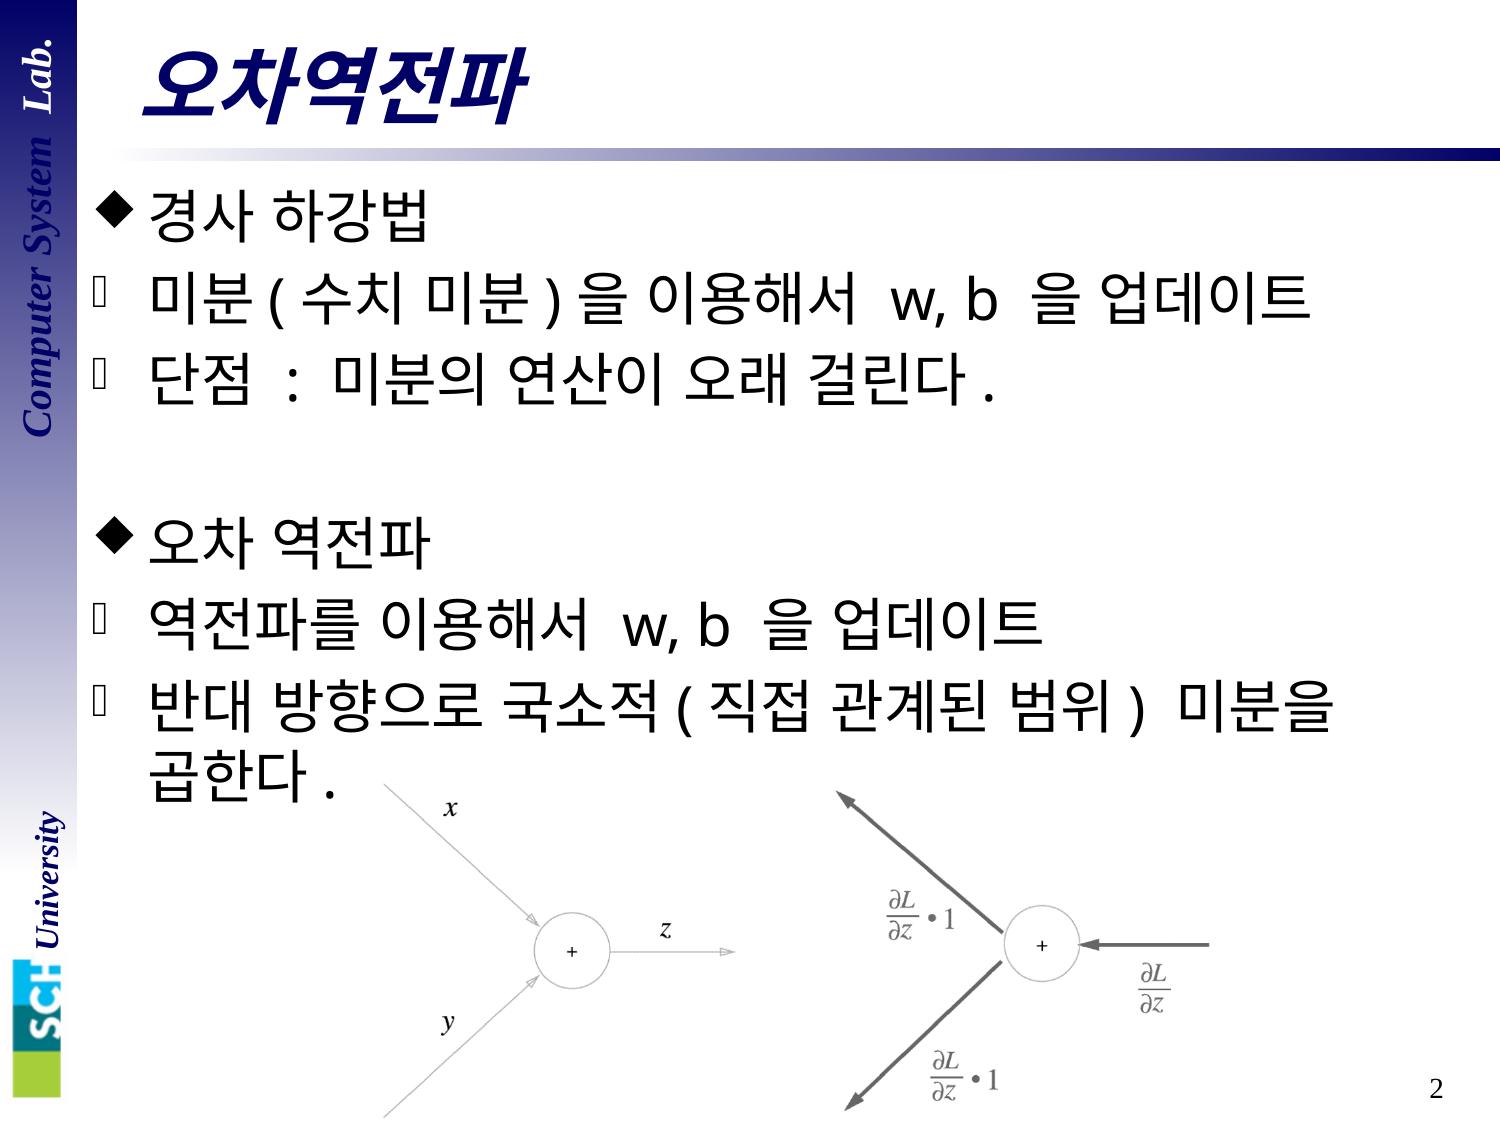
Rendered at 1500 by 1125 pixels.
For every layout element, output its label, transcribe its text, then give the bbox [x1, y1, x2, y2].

picture [5, 952, 69, 1104]
list 경사 하강법 미분(수치 미분)을 이용해서 w, b 을 업데이트 단점 : 미분의 연산이 오래 걸린다. 오차 역전파 역전파를 이용해서 w, b 을 업데이트 반대 방향으로 국소적(직접 관계된 범위) 미분을 곱한다. [76, 172, 1500, 1038]
title 오차역전파 [123, 25, 1460, 143]
picture [365, 768, 1217, 1125]
